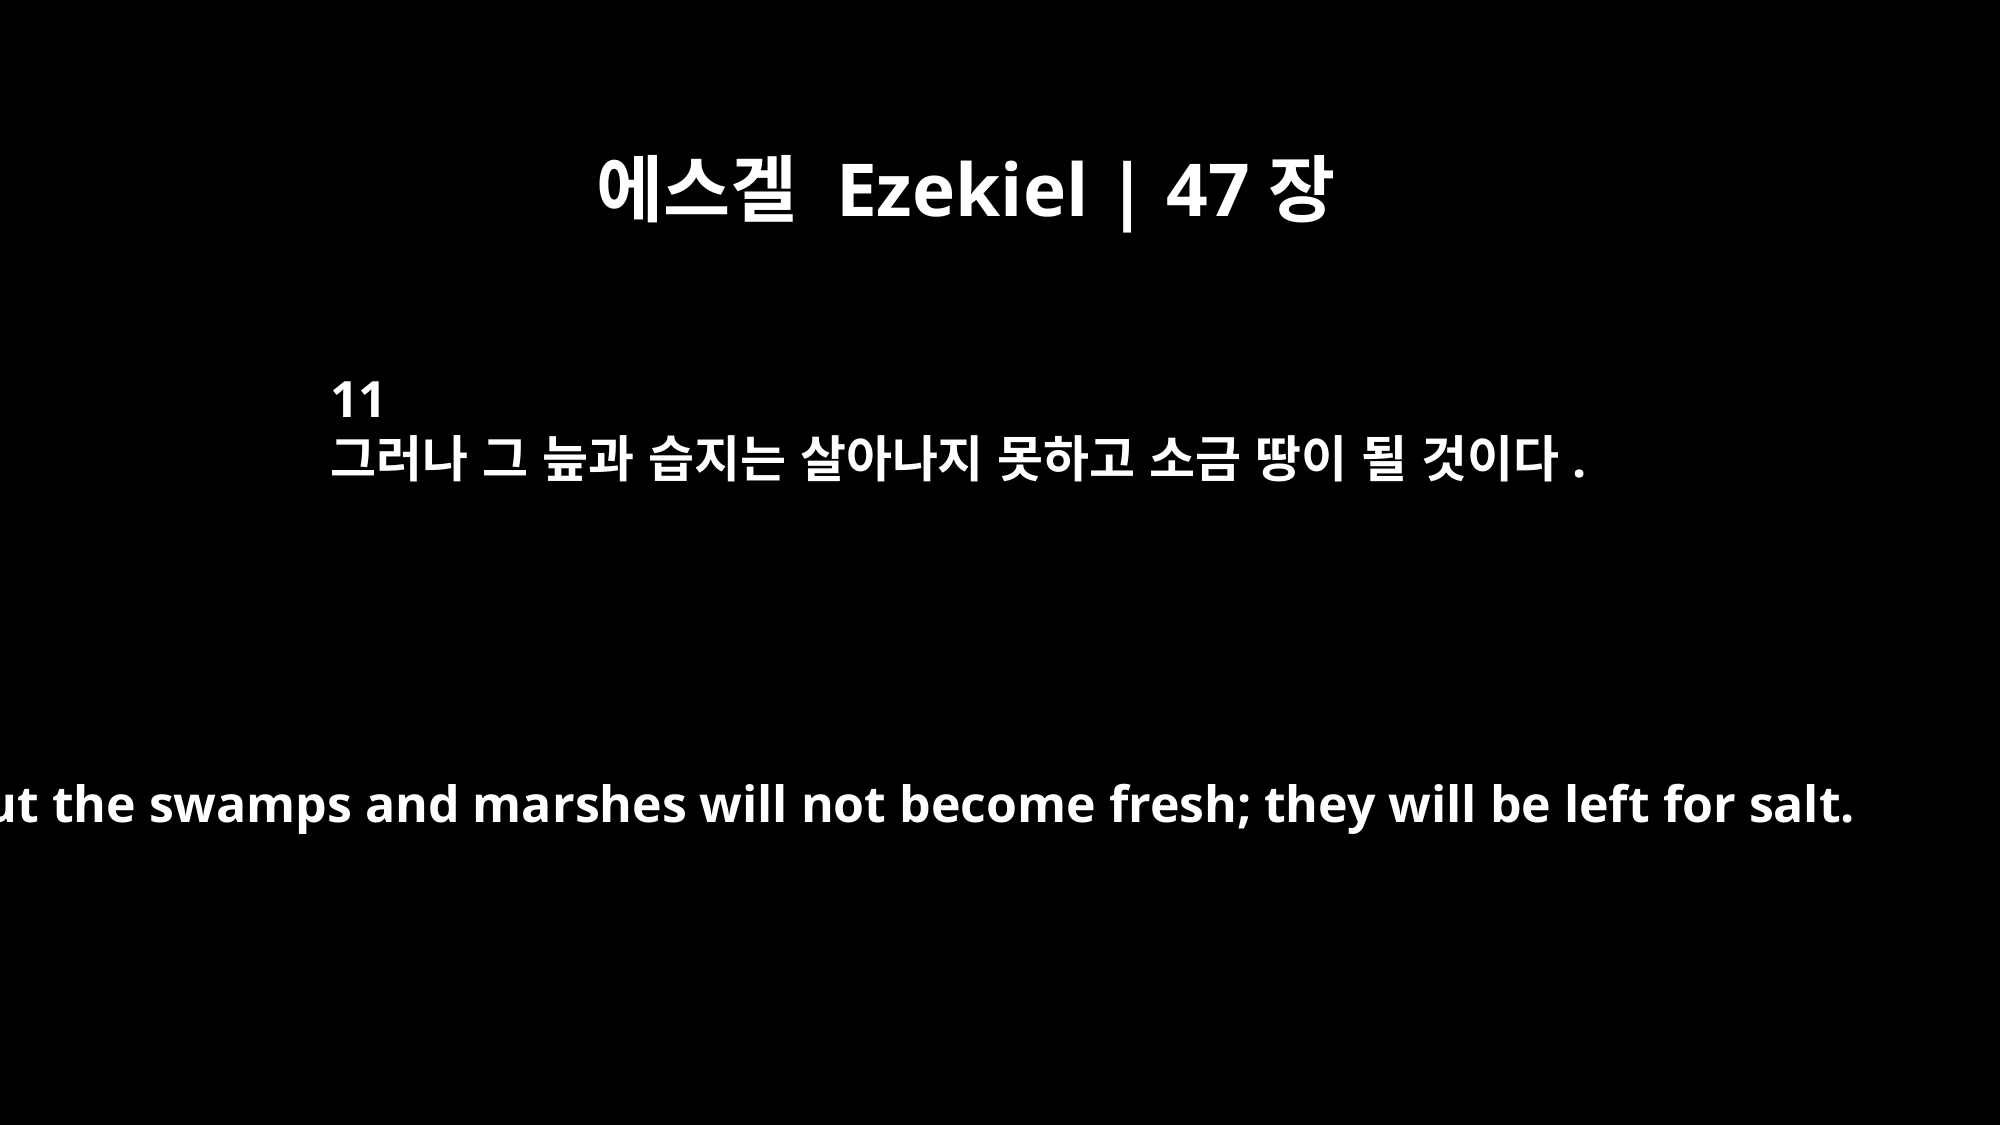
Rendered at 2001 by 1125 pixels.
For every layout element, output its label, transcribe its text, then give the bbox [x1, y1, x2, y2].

text_box 에스겔 Ezekiel | 47장 [581, 136, 1351, 239]
text_box 11 그러나 그 늪과 습지는 살아나지 못하고 소금 땅이 될 것이다. [315, 359, 1602, 495]
text_box But the swamps and marshes will not become fresh; they will be left for salt. [0, 764, 1871, 840]
